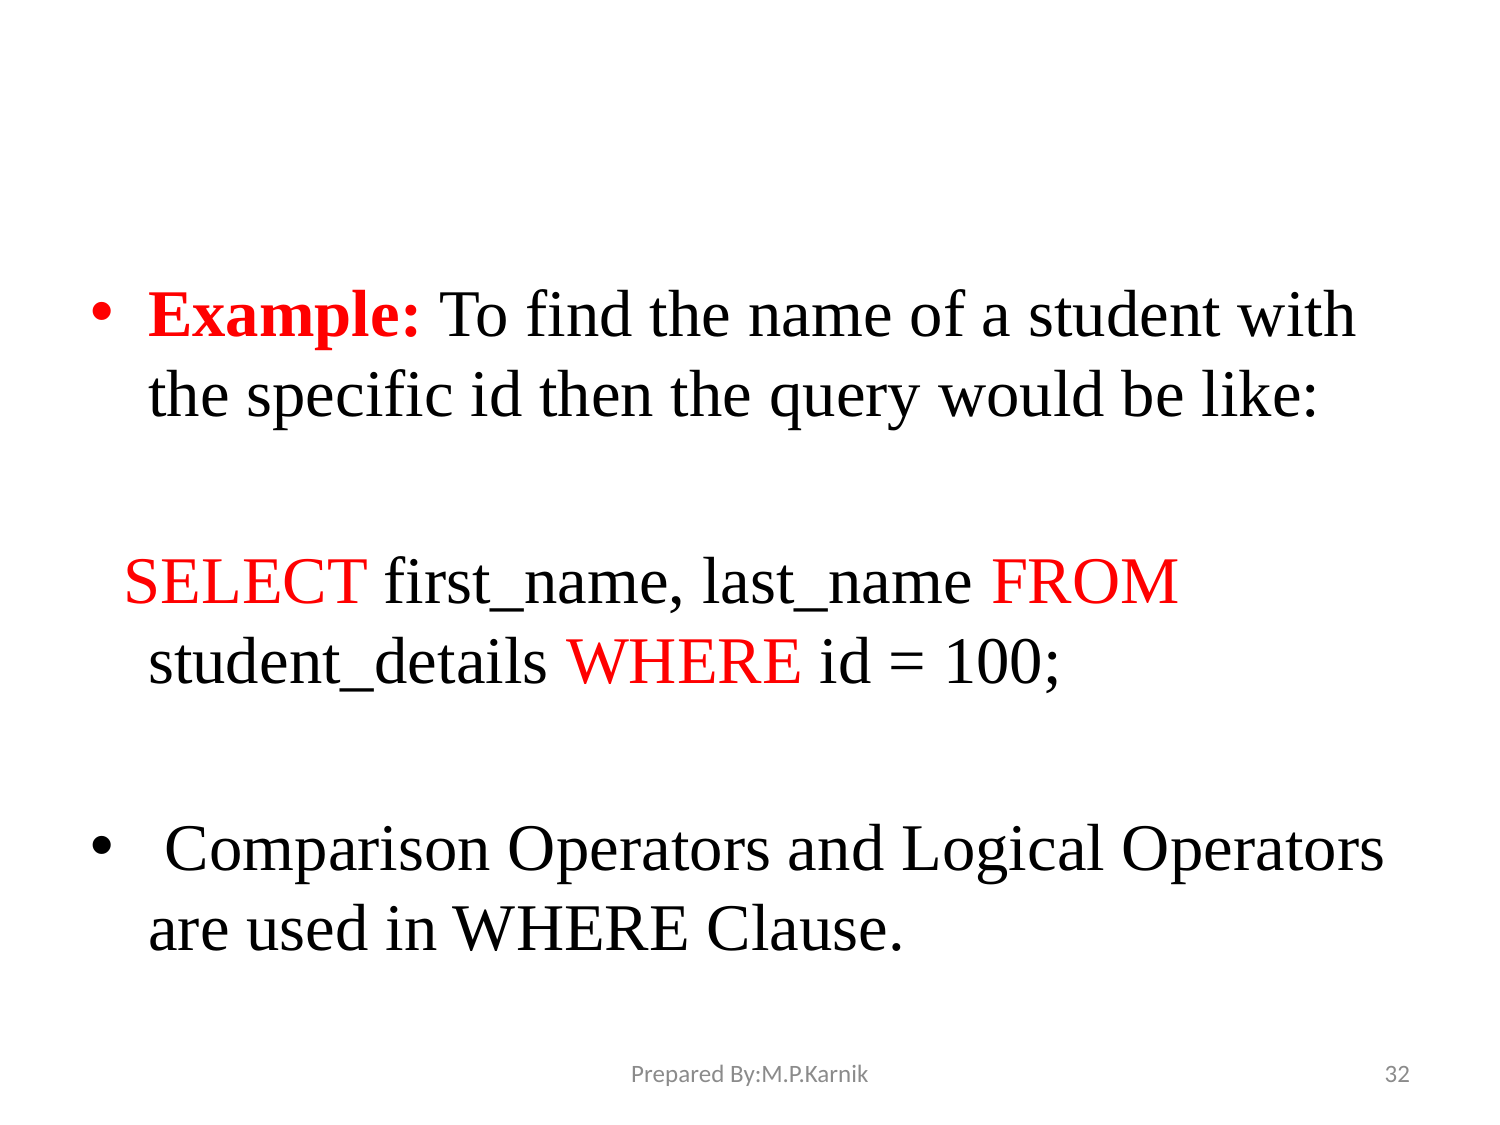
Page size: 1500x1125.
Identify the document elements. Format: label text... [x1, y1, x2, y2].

slide_number 32 [1074, 1042, 1425, 1103]
footer Prepared By:M.P.Karnik [512, 1042, 988, 1103]
list Example: To find the name of a student with the specific id then the query would be like: SELECT first_name, last_name FROM student_details WHERE id = 100; Comparison Operators and Logical Operators are used in WHERE Clause. [75, 262, 1425, 1005]
